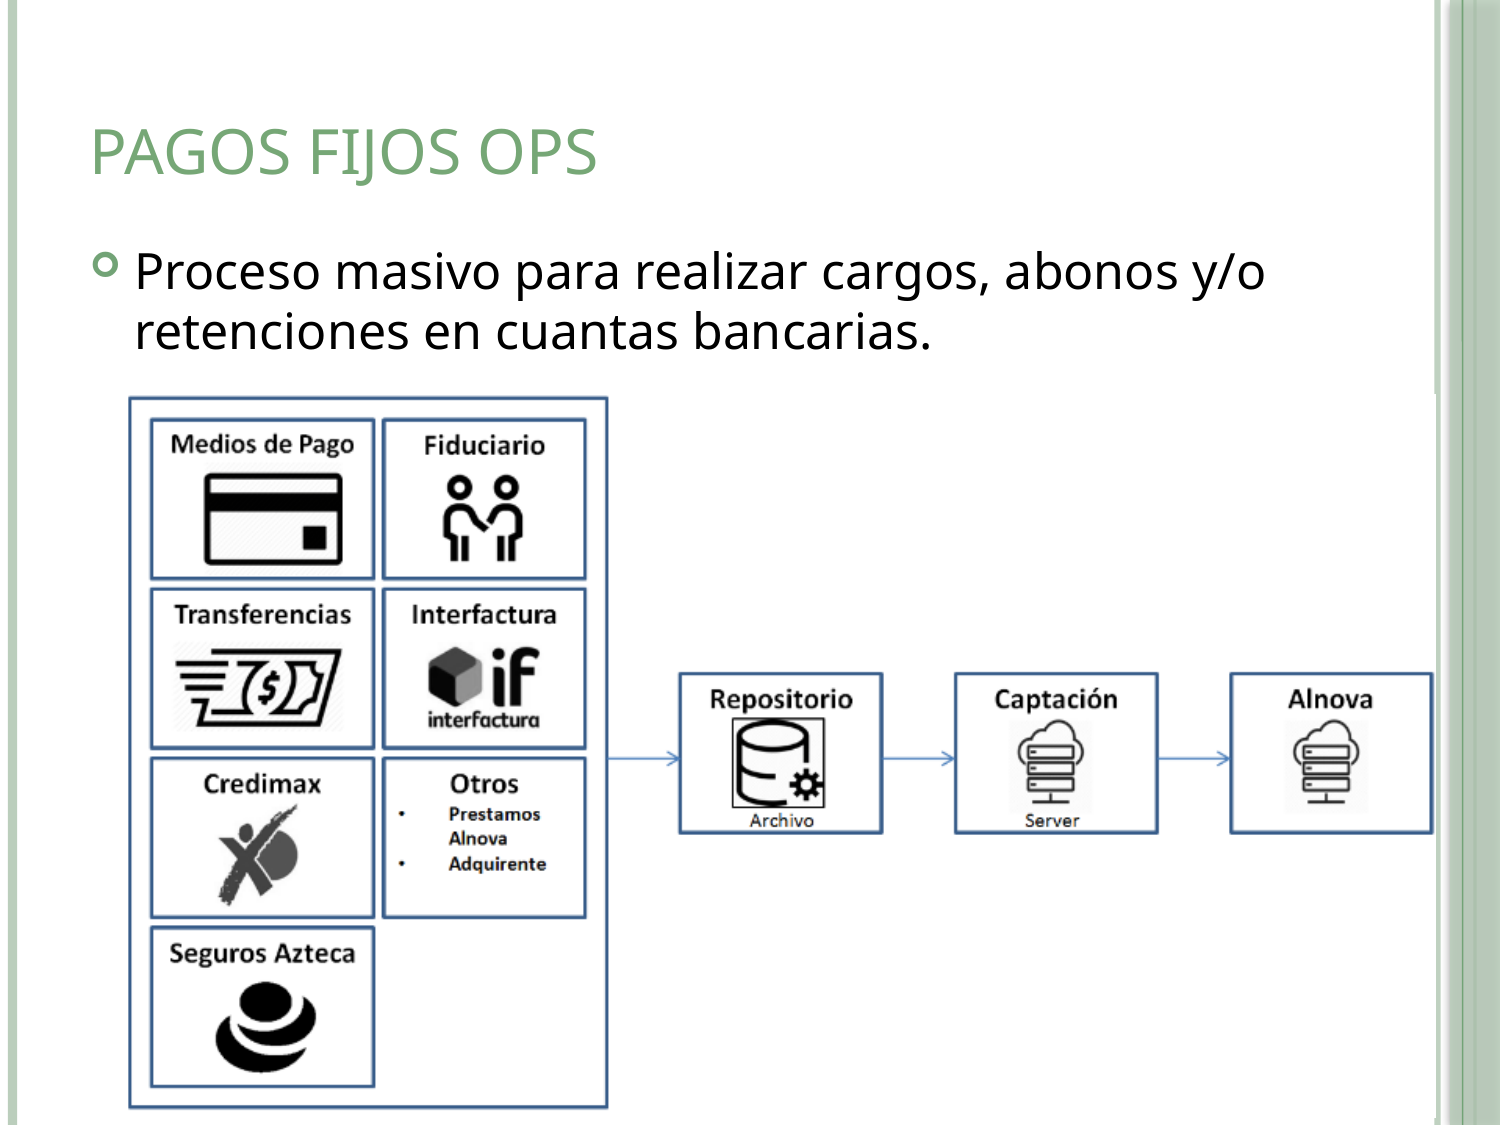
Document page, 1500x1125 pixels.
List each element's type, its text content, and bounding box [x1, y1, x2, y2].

title Pagos fijos OPS [75, 7, 1300, 195]
picture [126, 393, 1436, 1119]
list Proceso masivo para realizar cargos, abonos y/o retenciones en cuantas bancarias. [75, 231, 1300, 1032]
